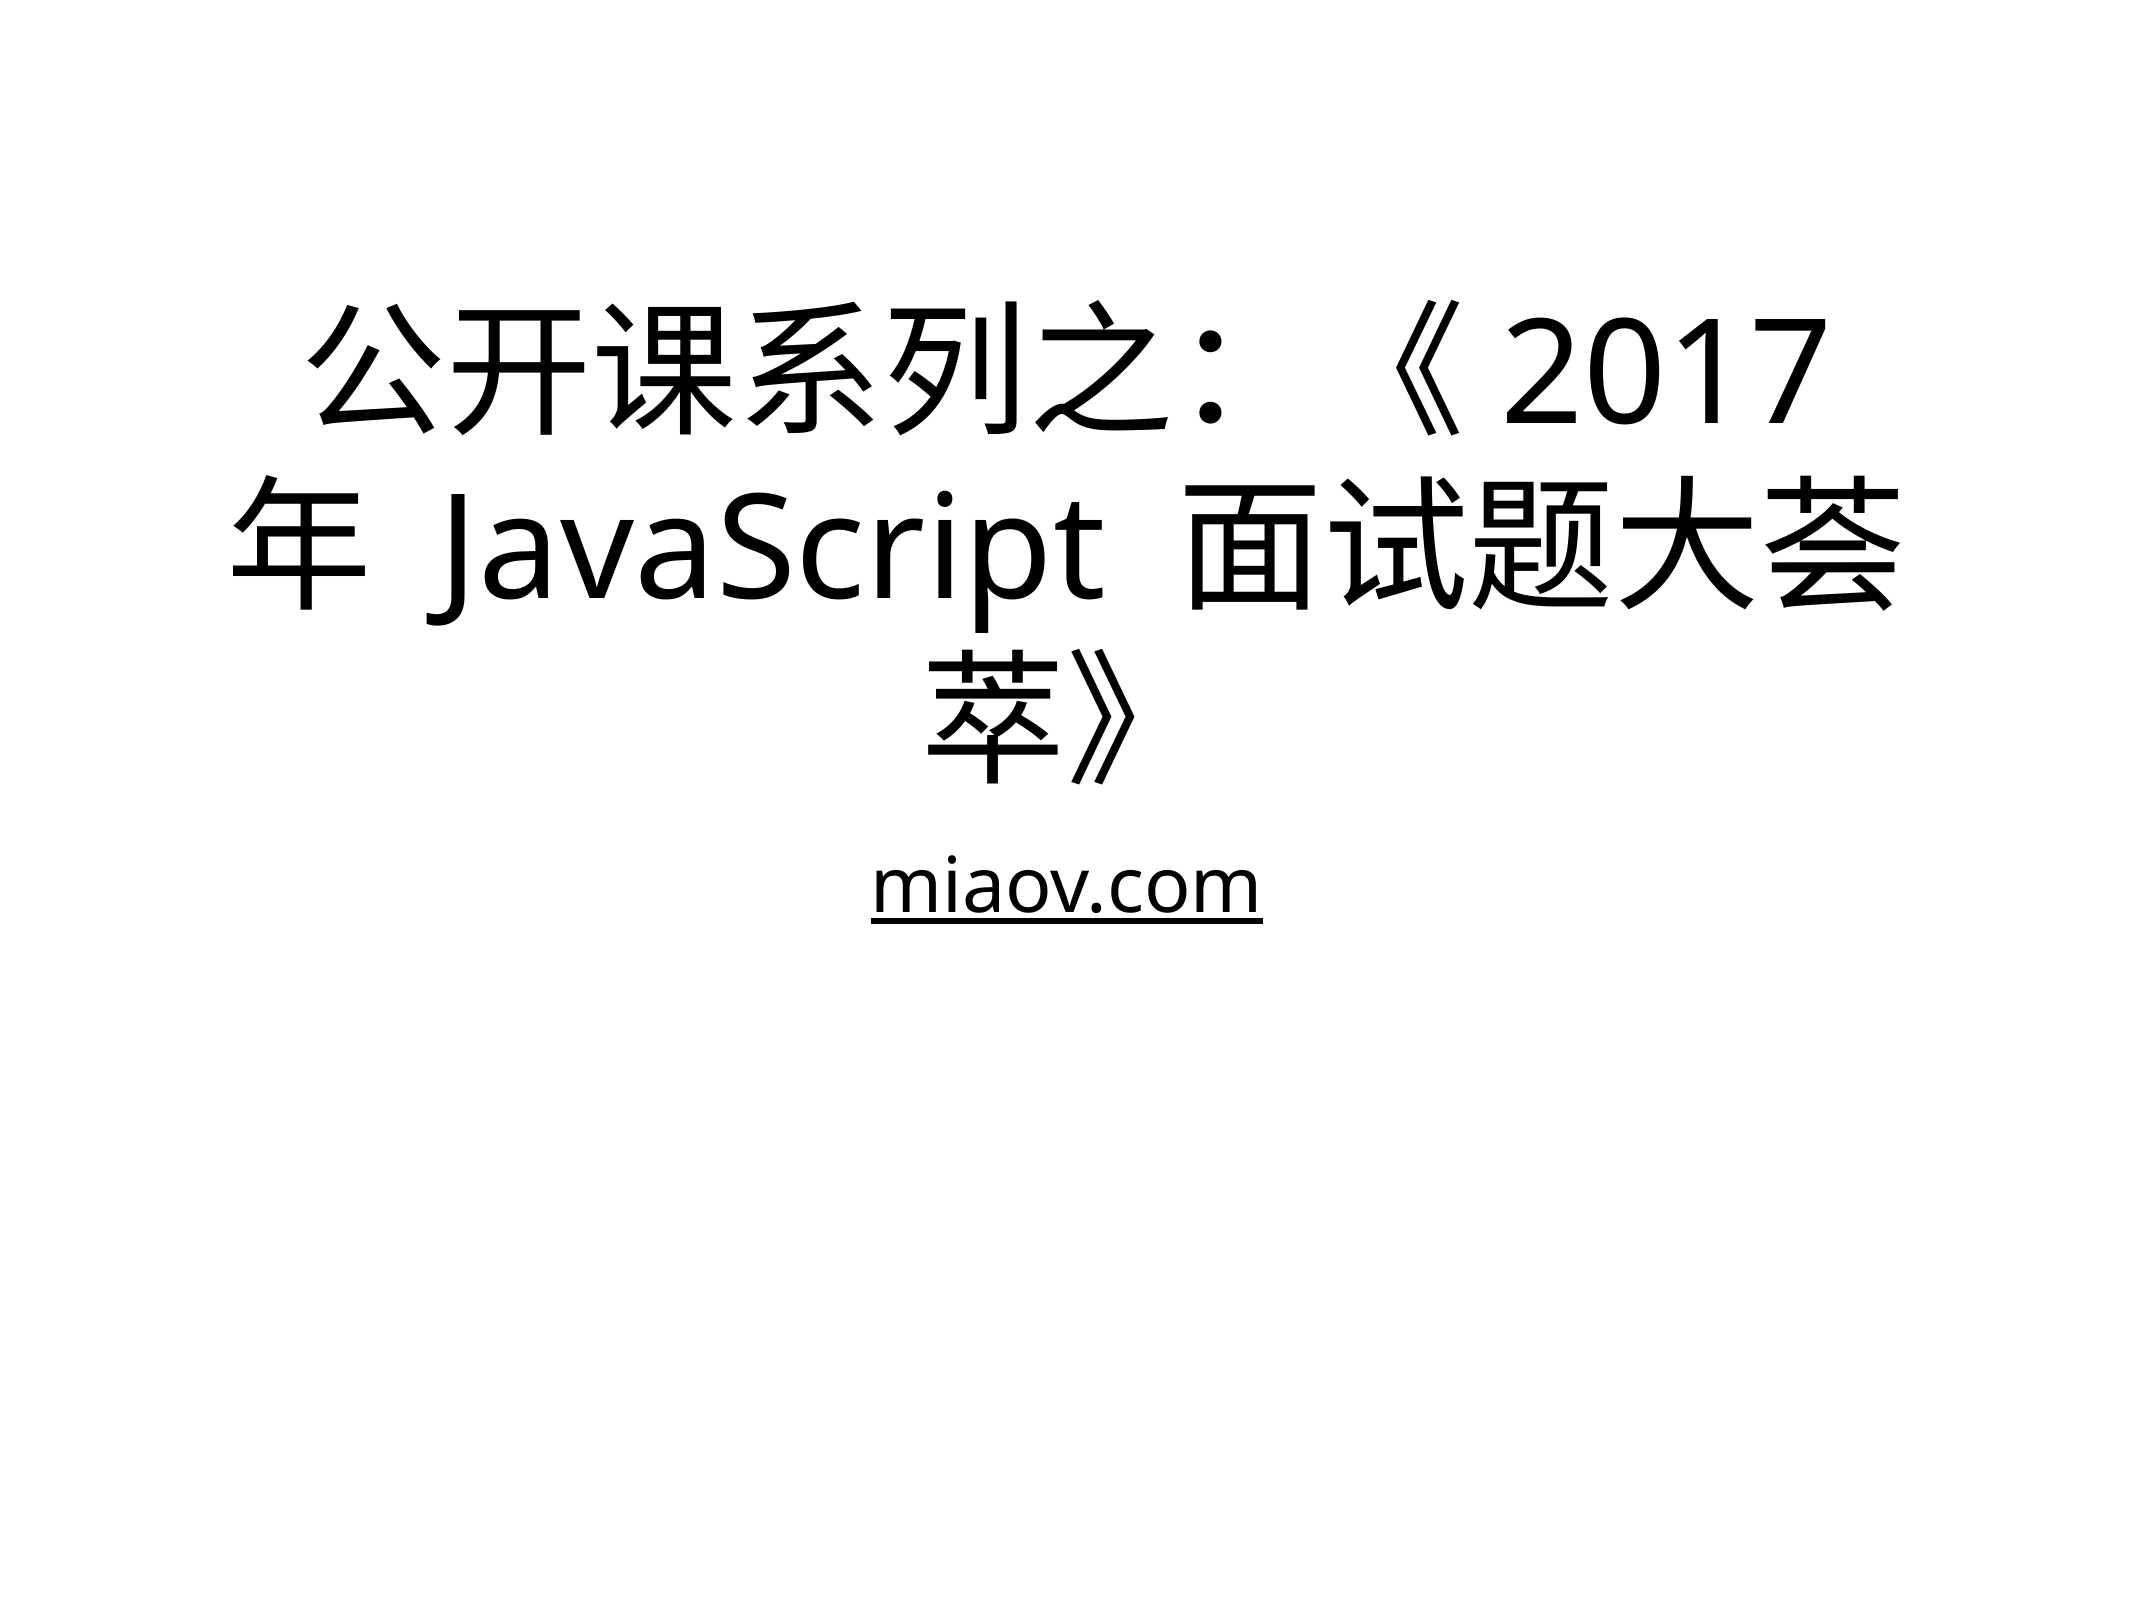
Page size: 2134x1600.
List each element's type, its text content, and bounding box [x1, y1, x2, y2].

title 公开课系列之：《2017 年 JavaScript 面试题大荟萃》 [207, 268, 1926, 811]
subtitle miaov.com [207, 826, 1926, 1013]
